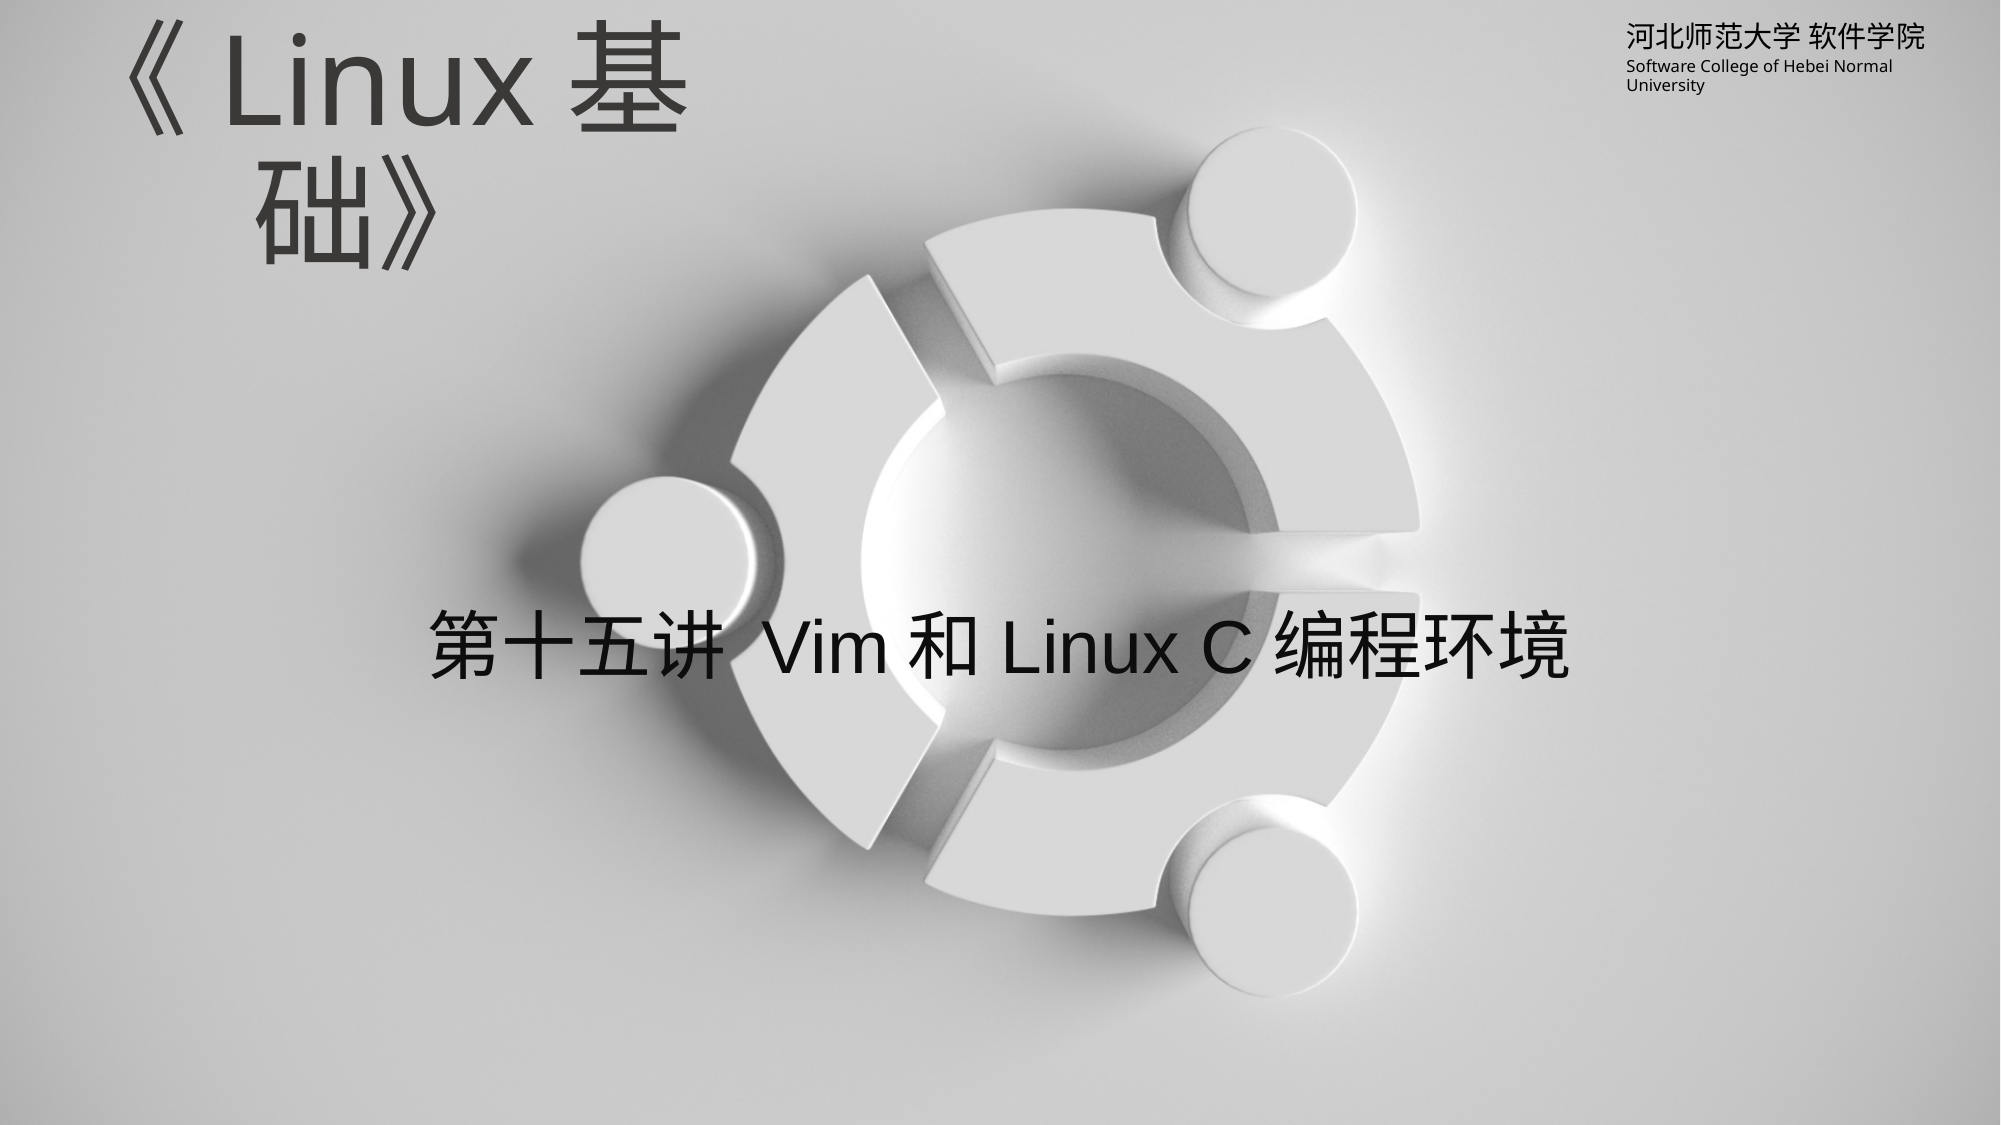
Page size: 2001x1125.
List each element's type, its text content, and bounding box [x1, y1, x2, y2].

picture [0, 0, 2001, 1125]
subtitle 第十五讲 Vim和Linux C编程环境 [249, 590, 1750, 707]
title 《Linux基础》 [27, 123, 729, 295]
